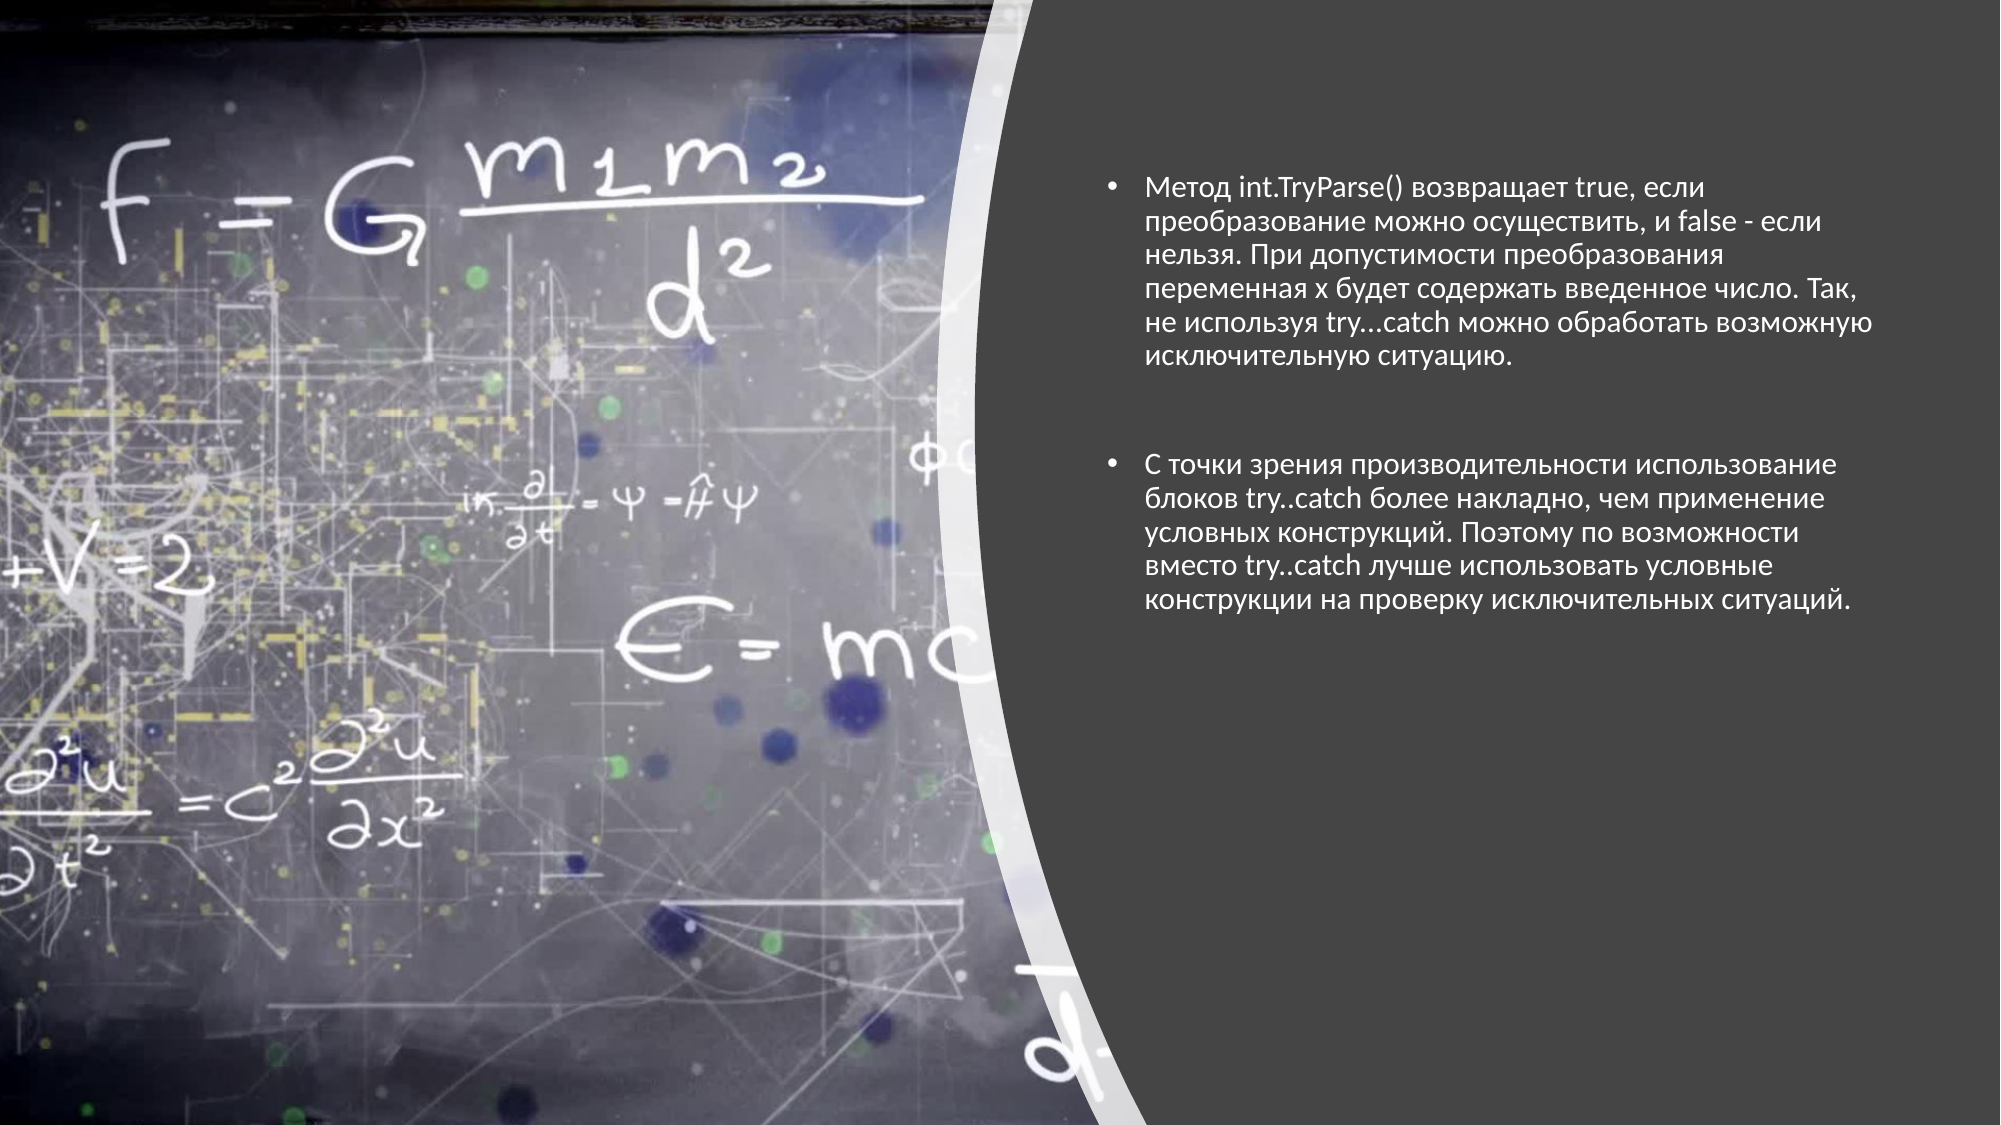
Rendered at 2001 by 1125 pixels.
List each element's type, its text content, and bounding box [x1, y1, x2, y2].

list Метод int.TryParse() возвращает true, если преобразование можно осуществить, и false - если нельзя. При допустимости преобразования переменная x будет содержать введенное число. Так, не используя try...catch можно обработать возможную исключительную ситуацию. С точки зрения производительности использование блоков try..catch более накладно, чем применение условных конструкций. Поэтому по возможности вместо try..catch лучше использовать условные конструкции на проверку исключительных ситуаций. [1150, 162, 1897, 722]
text_box [1150, 0, 2000, 1125]
picture [0, 0, 1150, 1125]
